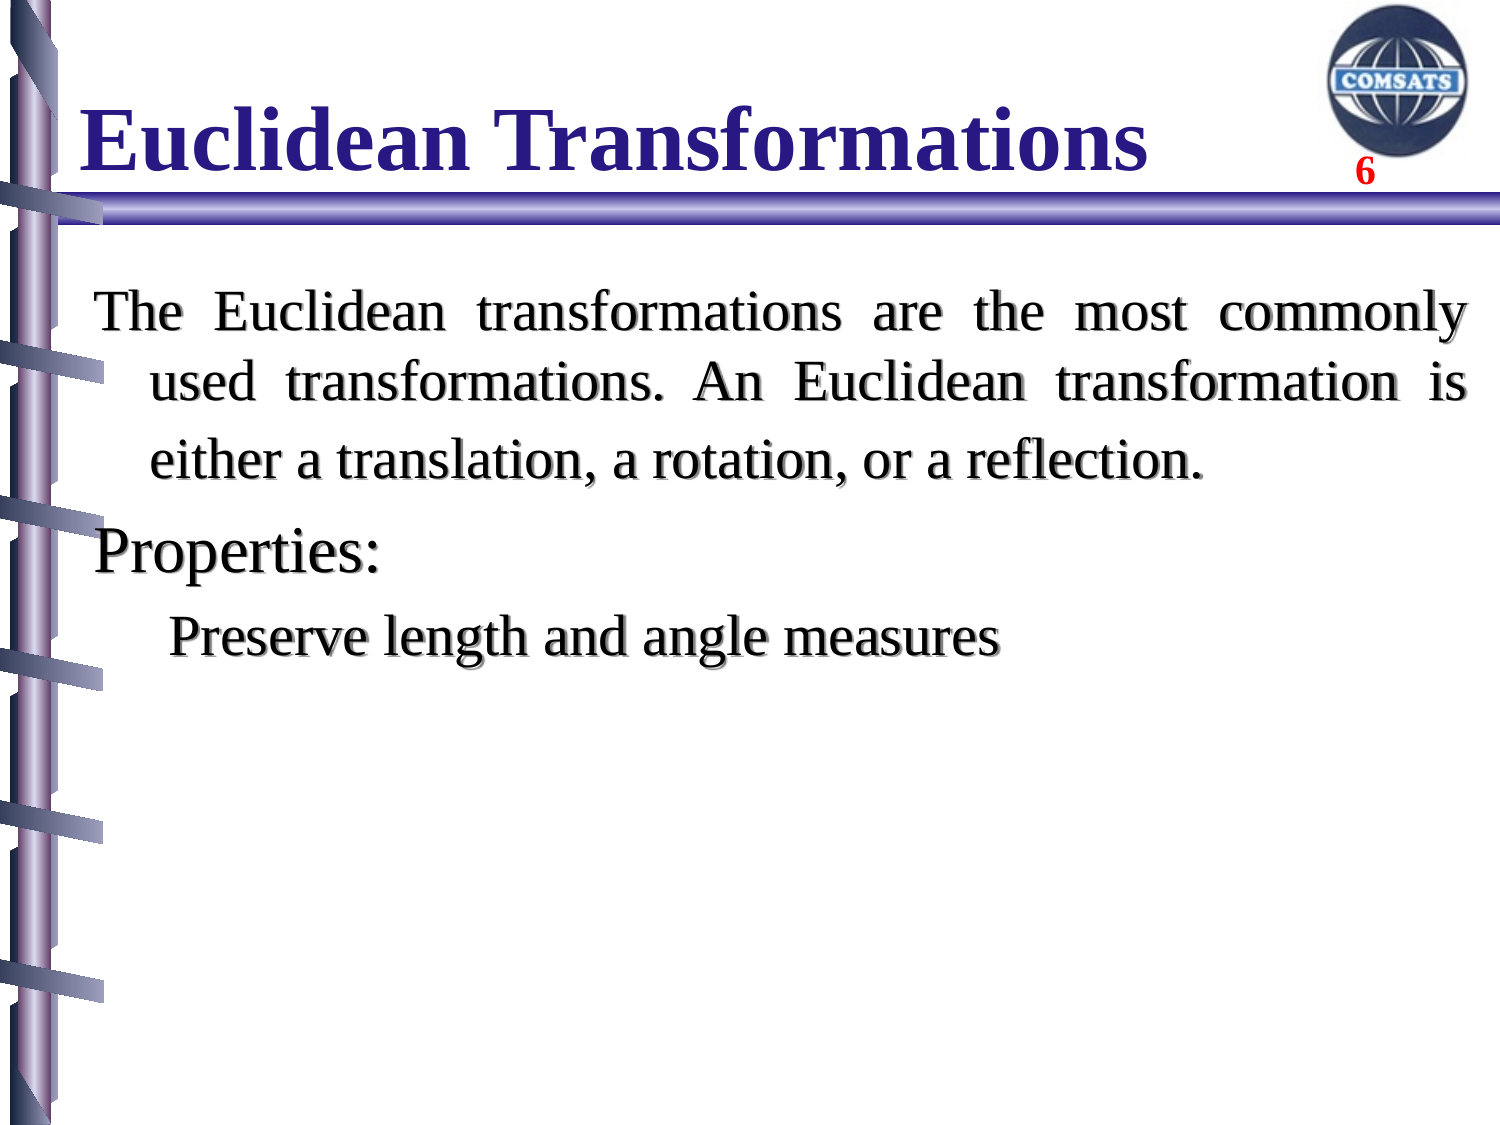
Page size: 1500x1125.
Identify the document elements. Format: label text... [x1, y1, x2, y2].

title Euclidean Transformations [64, 20, 1286, 197]
list The Euclidean transformations are the most commonly used transformations. An Euclidean transformation is either a translation, a rotation, or a reflection. Properties: Preserve length and angle measures [77, 264, 1484, 1051]
picture [1317, 1, 1478, 161]
